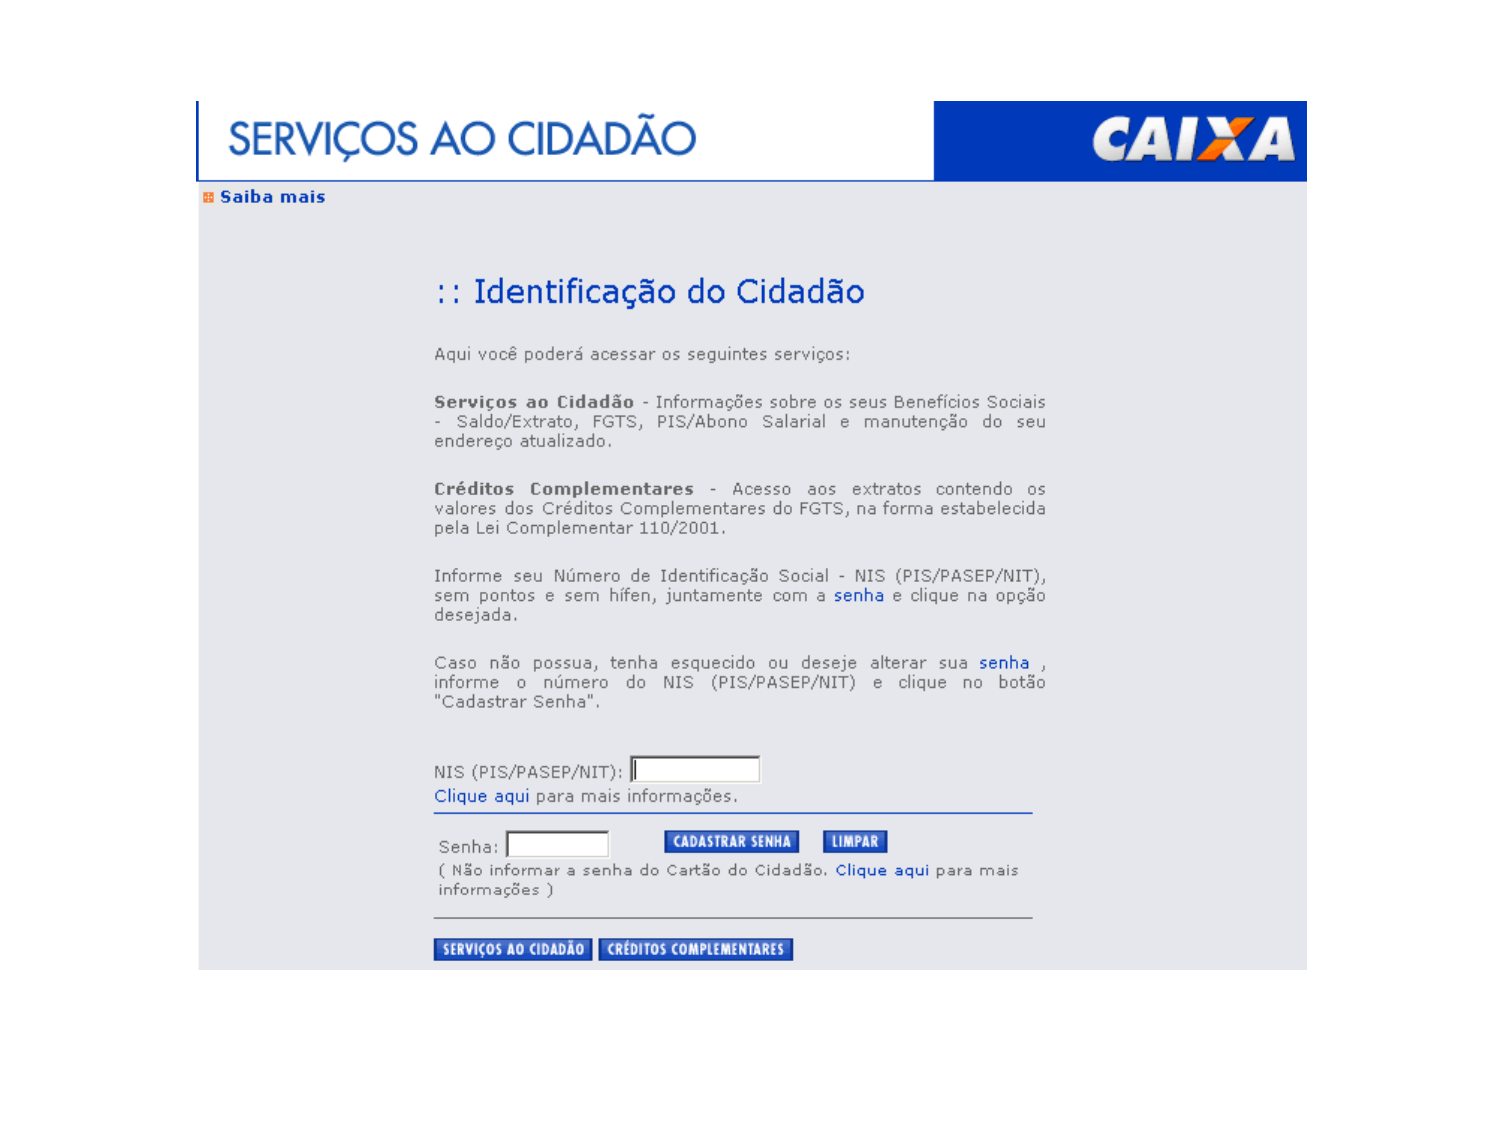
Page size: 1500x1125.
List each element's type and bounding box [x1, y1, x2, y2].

picture [196, 101, 1308, 971]
